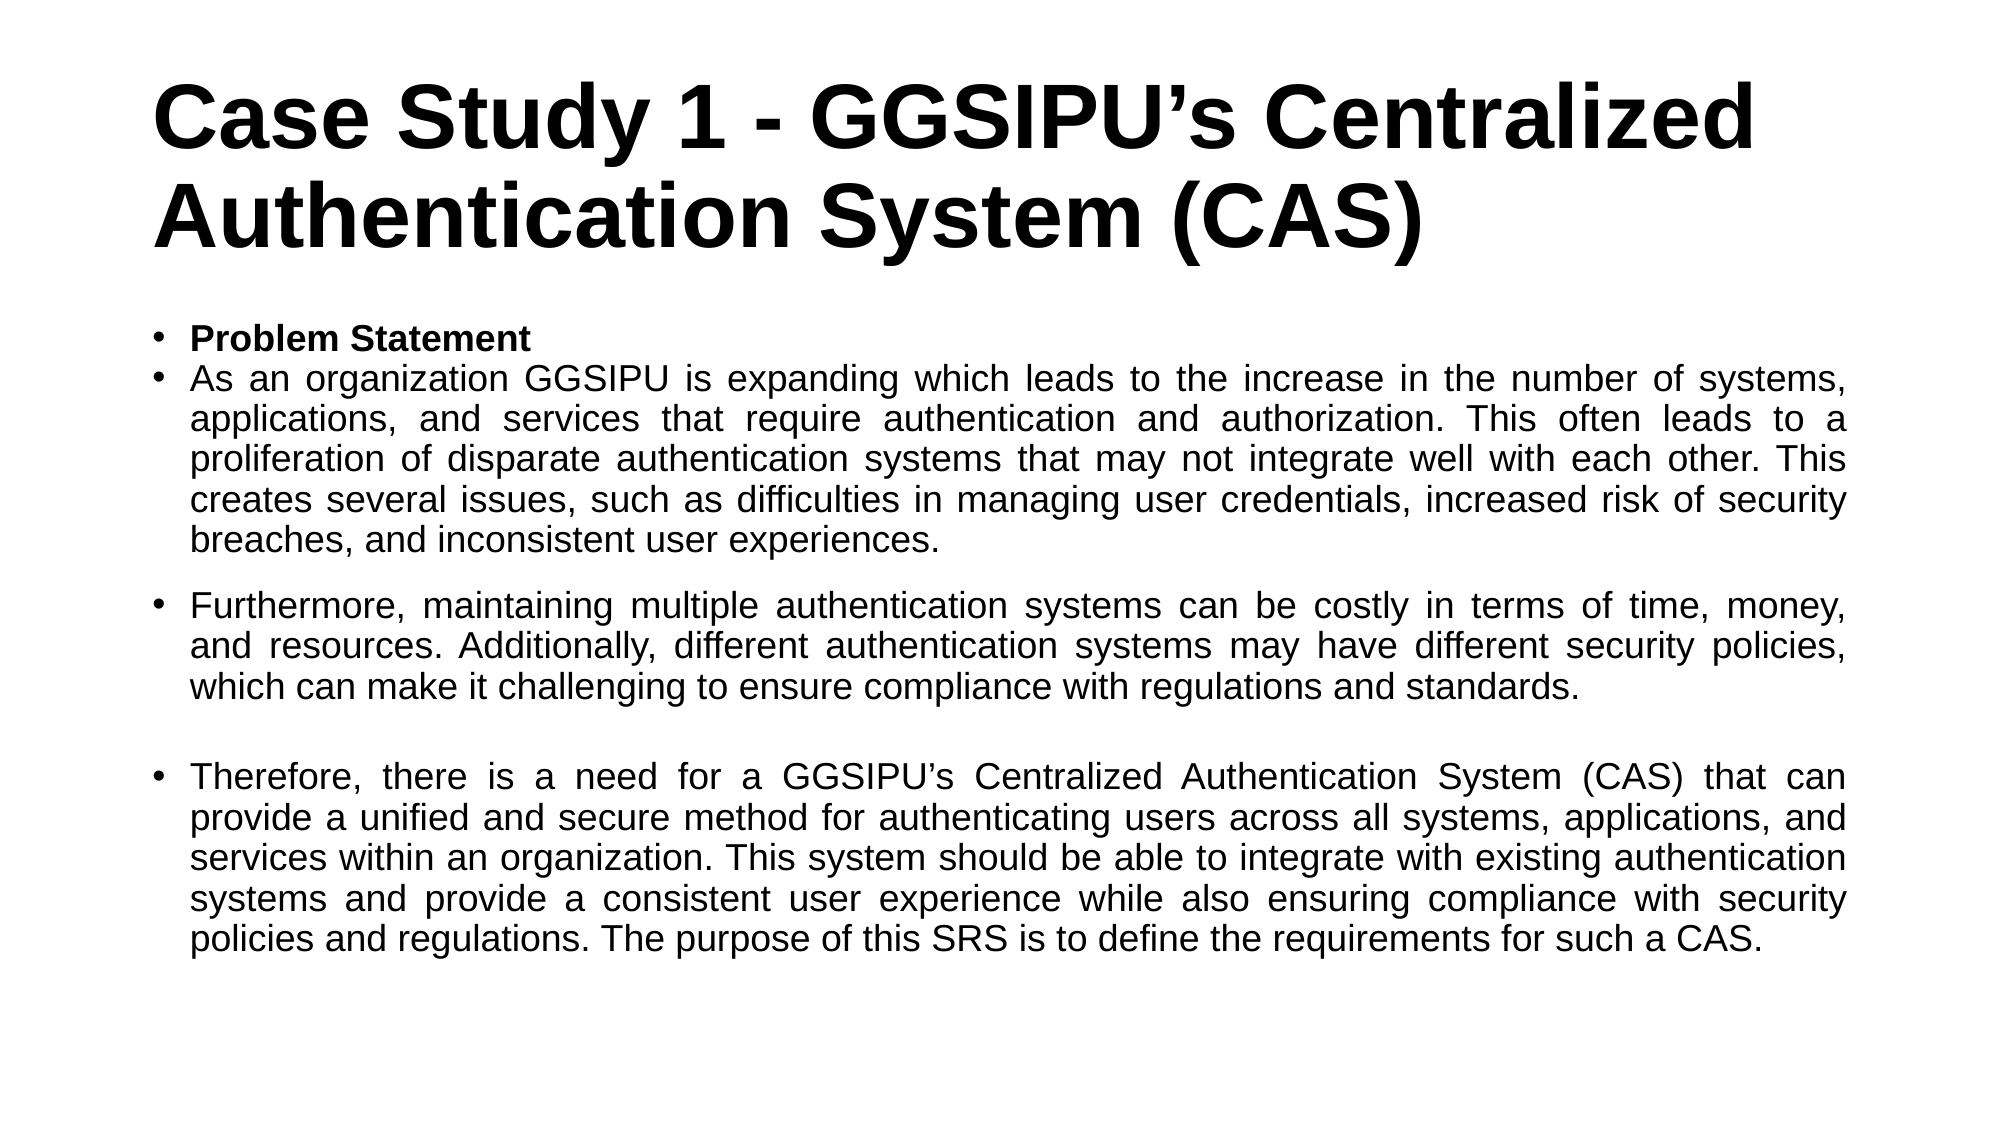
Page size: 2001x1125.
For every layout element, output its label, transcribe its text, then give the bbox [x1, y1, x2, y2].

title Case Study 1 - GGSIPU’s Centralized Authentication System (CAS) [137, 59, 1863, 278]
list Problem Statement As an organization GGSIPU is expanding which leads to the increase in the number of systems, applications, and services that require authentication and authorization. This often leads to a proliferation of disparate authentication systems that may not integrate well with each other. This creates several issues, such as difficulties in managing user credentials, increased risk of security breaches, and inconsistent user experiences. Furthermore, maintaining multiple authentication systems can be costly in terms of time, money, and resources. Additionally, different authentication systems may have different security policies, which can make it challenging to ensure compliance with regulations and standards. Therefore, there is a need for a GGSIPU’s Centralized Authentication System (CAS) that can provide a unified and secure method for authenticating users across all systems, applications, and services within an organization. This system should be able to integrate with existing authentication systems and provide a consistent user experience while also ensuring compliance with security policies and regulations. The purpose of this SRS is to define the requirements for such a CAS. [137, 299, 1863, 1014]
